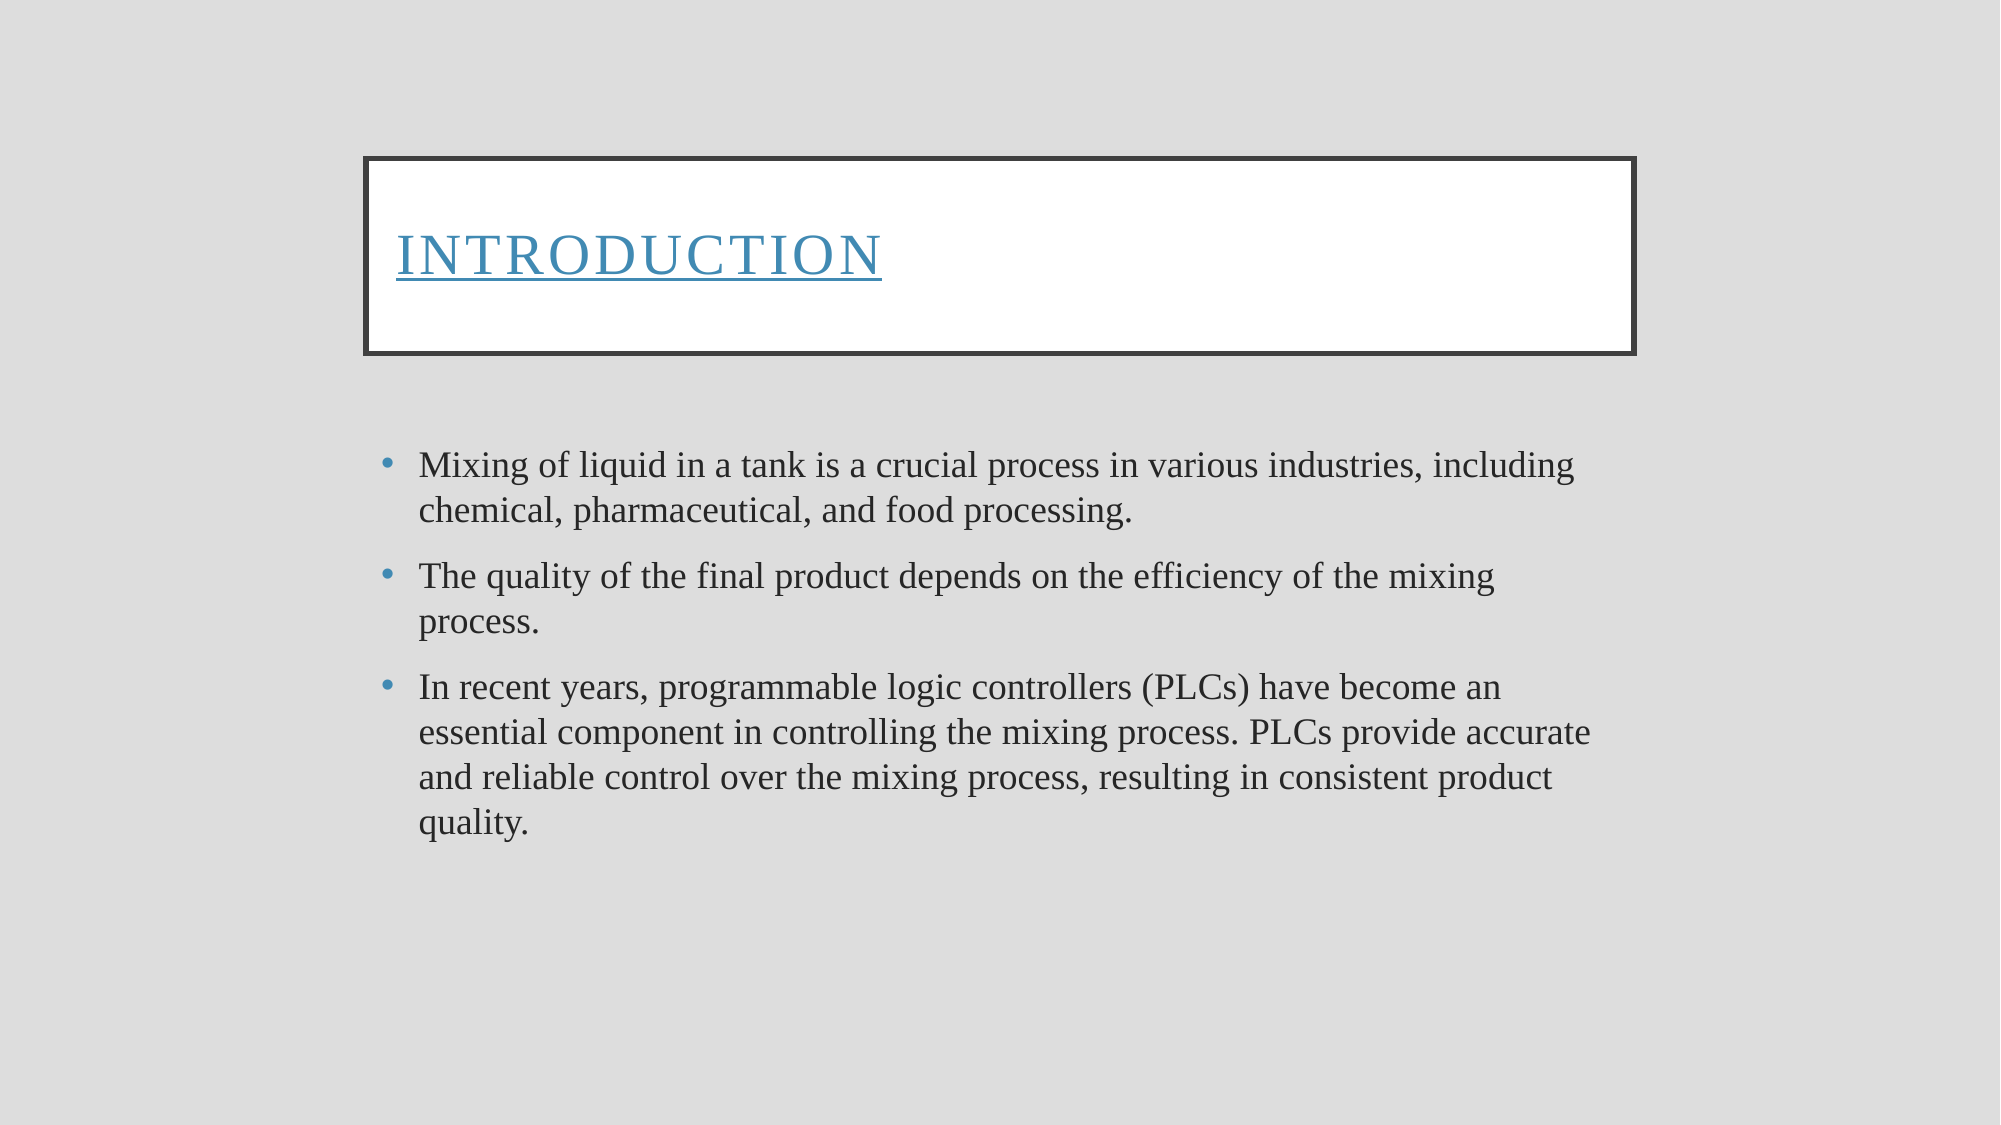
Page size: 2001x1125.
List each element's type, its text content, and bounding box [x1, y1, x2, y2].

list Mixing of liquid in a tank is a crucial process in various industries, including chemical, pharmaceutical, and food processing. The quality of the final product depends on the efficiency of the mixing process. In recent years, programmable logic controllers (PLCs) have become an essential component in controlling the mixing process. PLCs provide accurate and reliable control over the mixing process, resulting in consistent product quality. [366, 432, 1634, 942]
title Introduction [363, 156, 1637, 356]
